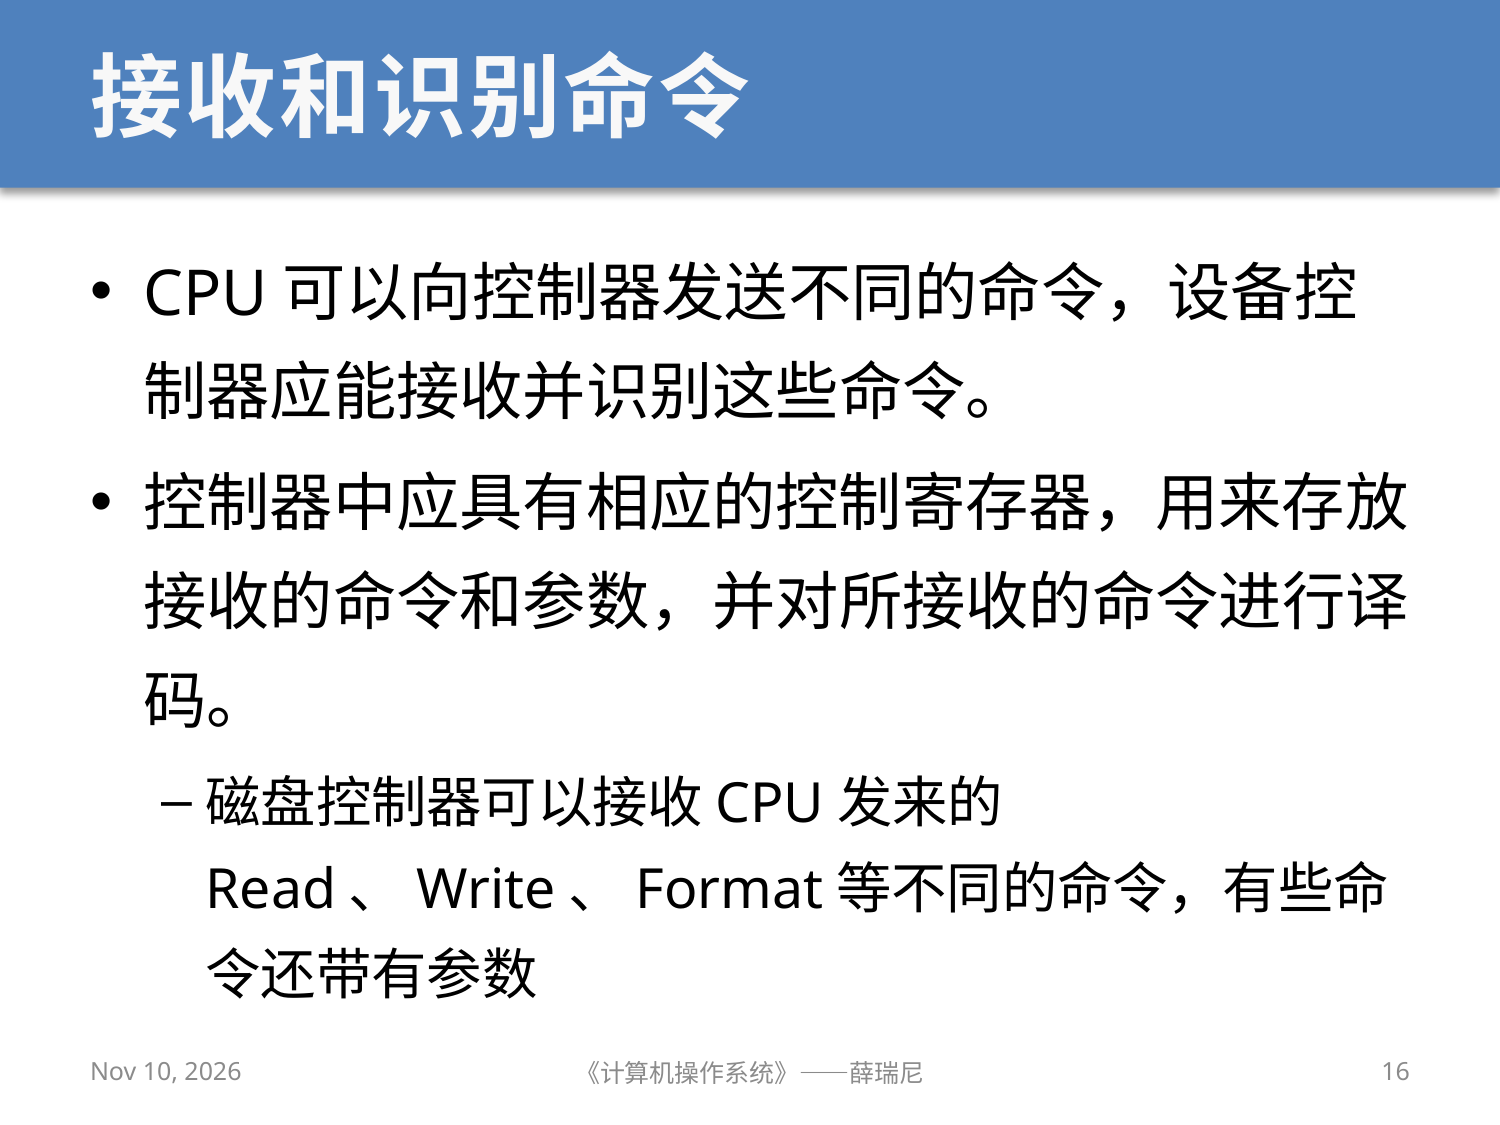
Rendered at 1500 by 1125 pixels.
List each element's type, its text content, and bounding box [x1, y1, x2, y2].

footer 《计算机操作系统》——薛瑞尼 [512, 1042, 988, 1103]
title 接收和识别命令 [75, 0, 1425, 188]
list CPU可以向控制器发送不同的命令，设备控制器应能接收并识别这些命令。 控制器中应具有相应的控制寄存器，用来存放接收的命令和参数，并对所接收的命令进行译码。 磁盘控制器可以接收CPU发来的Read、Write、Format等不同的命令，有些命令还带有参数 [75, 221, 1425, 1021]
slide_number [75, 1042, 425, 1103]
slide_number 16 [1074, 1042, 1425, 1103]
